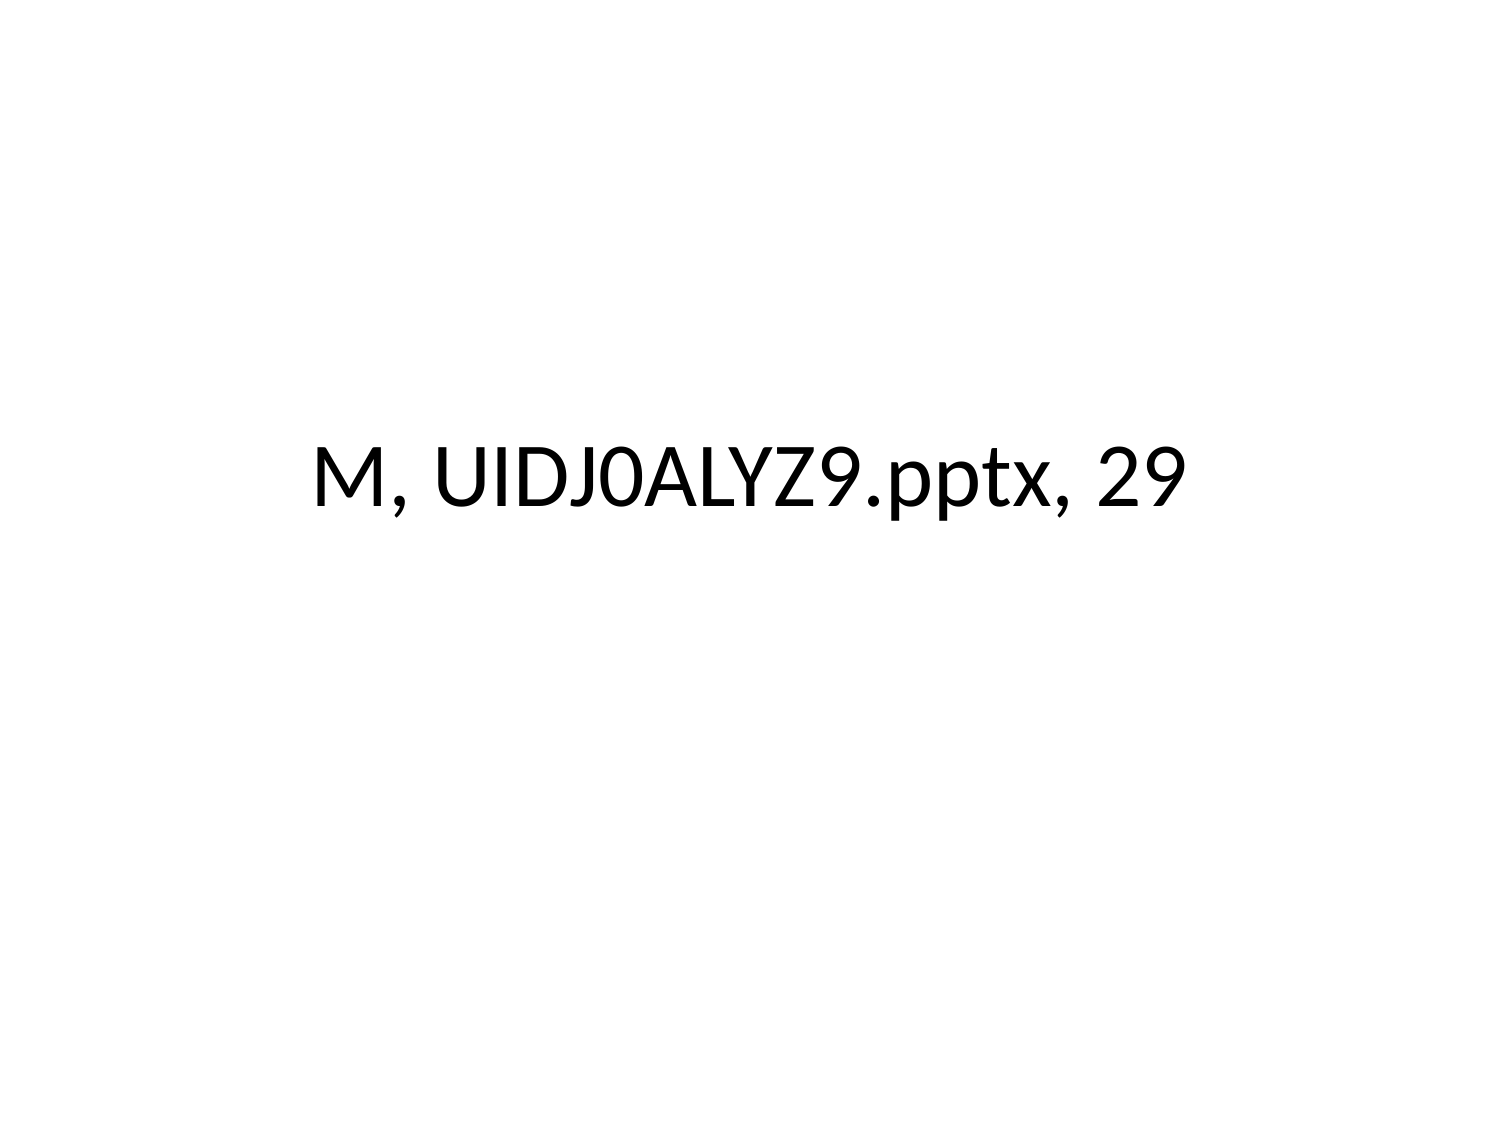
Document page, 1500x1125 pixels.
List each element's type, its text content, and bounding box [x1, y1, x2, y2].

title M, UIDJ0ALYZ9.pptx, 29 [112, 349, 1388, 591]
